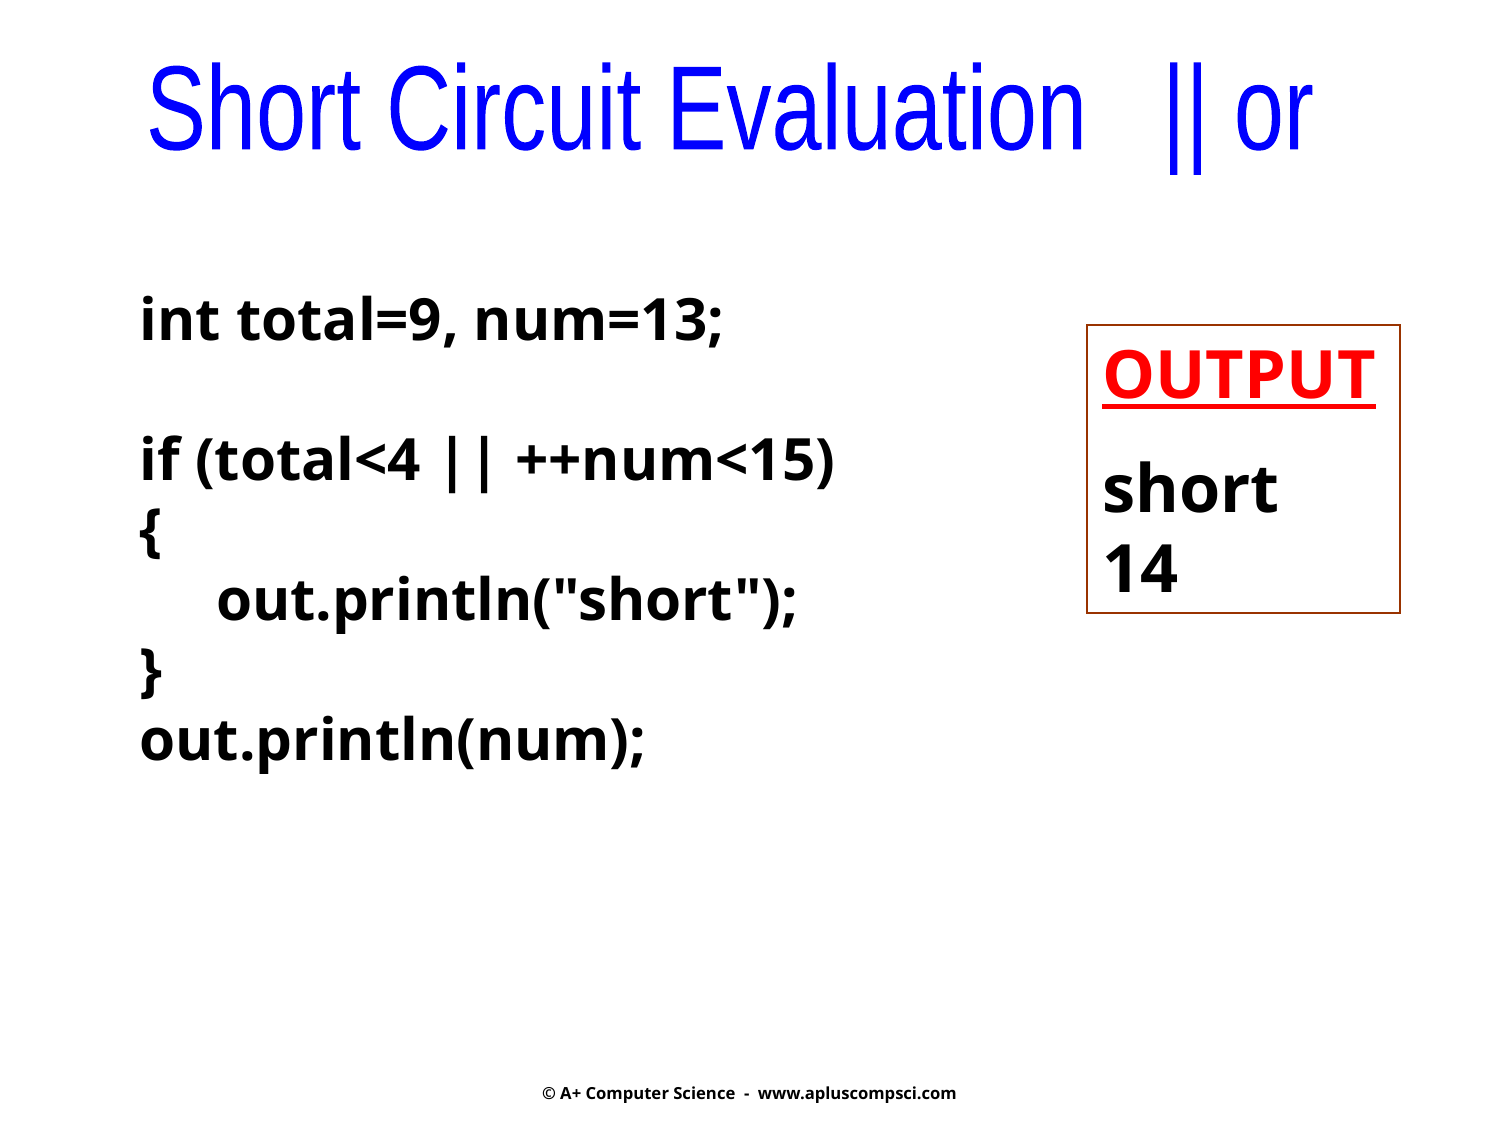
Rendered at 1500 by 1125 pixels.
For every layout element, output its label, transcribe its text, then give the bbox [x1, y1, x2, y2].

footer © A+ Computer Science - www.apluscompsci.com [512, 1024, 988, 1101]
text_box int total=9, num=13; if (total<4 || ++num<15) { out.println("short"); } out.println(num); [124, 275, 1117, 780]
text_box OUTPUT short 14 [1087, 324, 1400, 613]
